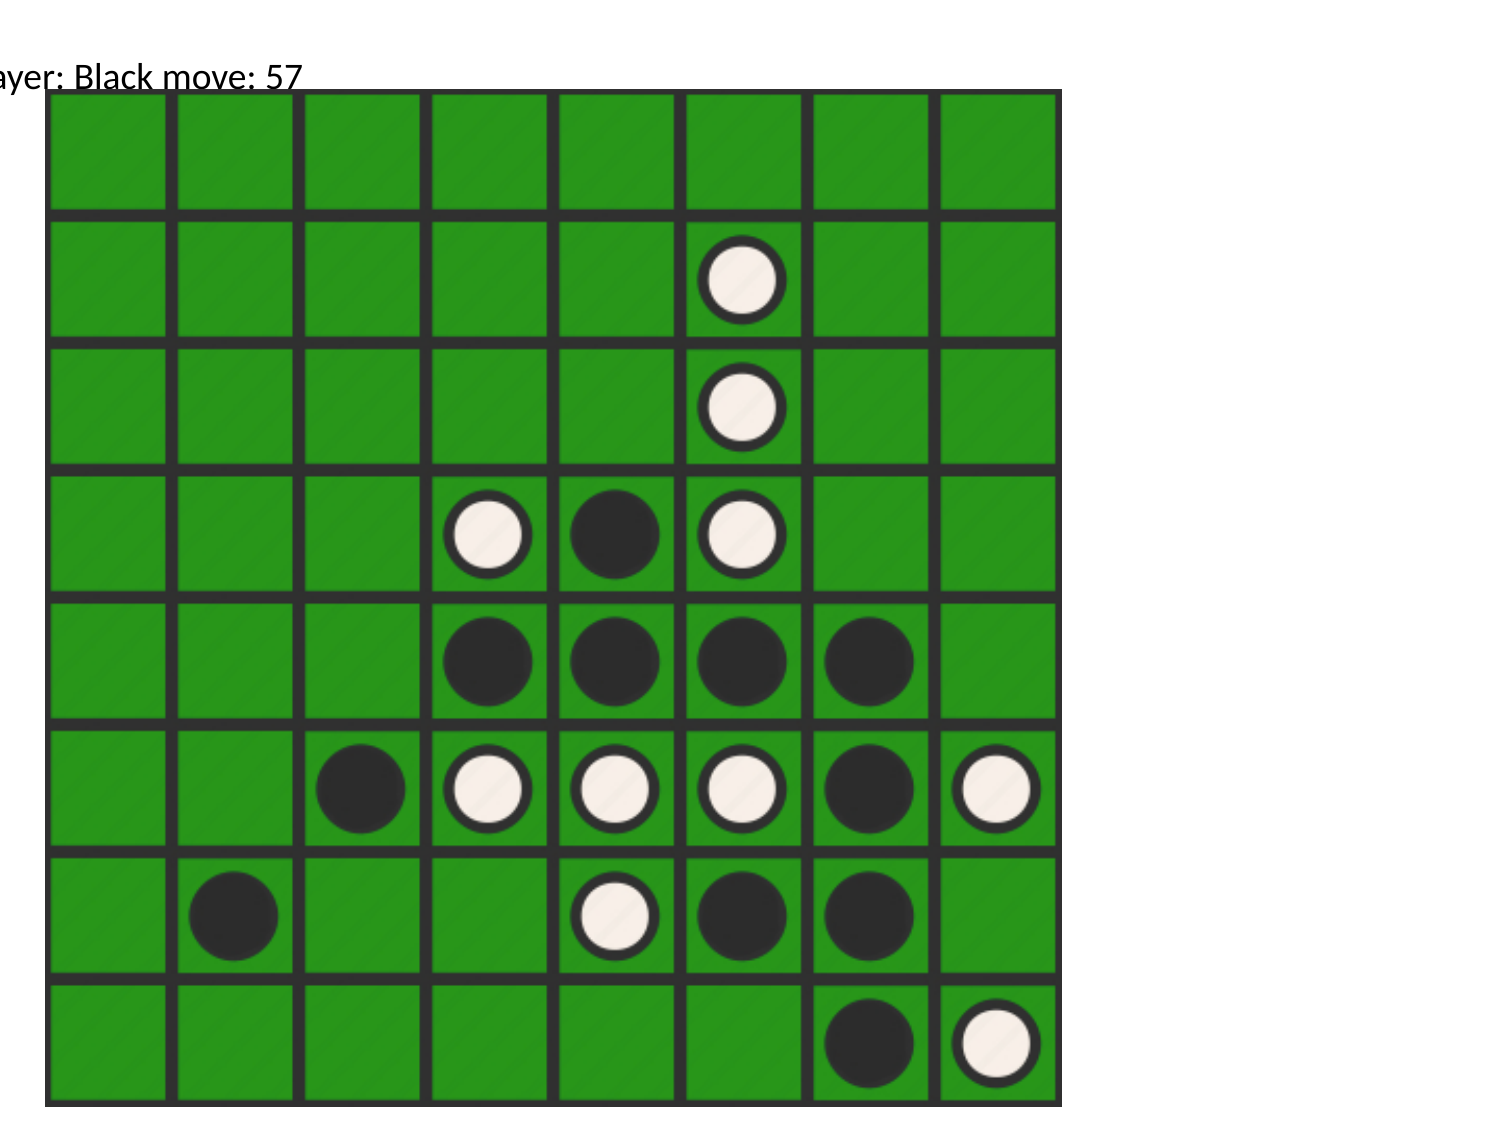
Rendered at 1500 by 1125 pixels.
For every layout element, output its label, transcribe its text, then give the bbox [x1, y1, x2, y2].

text_box turn: 17 player: Black move: 57 [0, 44, 319, 105]
picture [44, 89, 1062, 1107]
